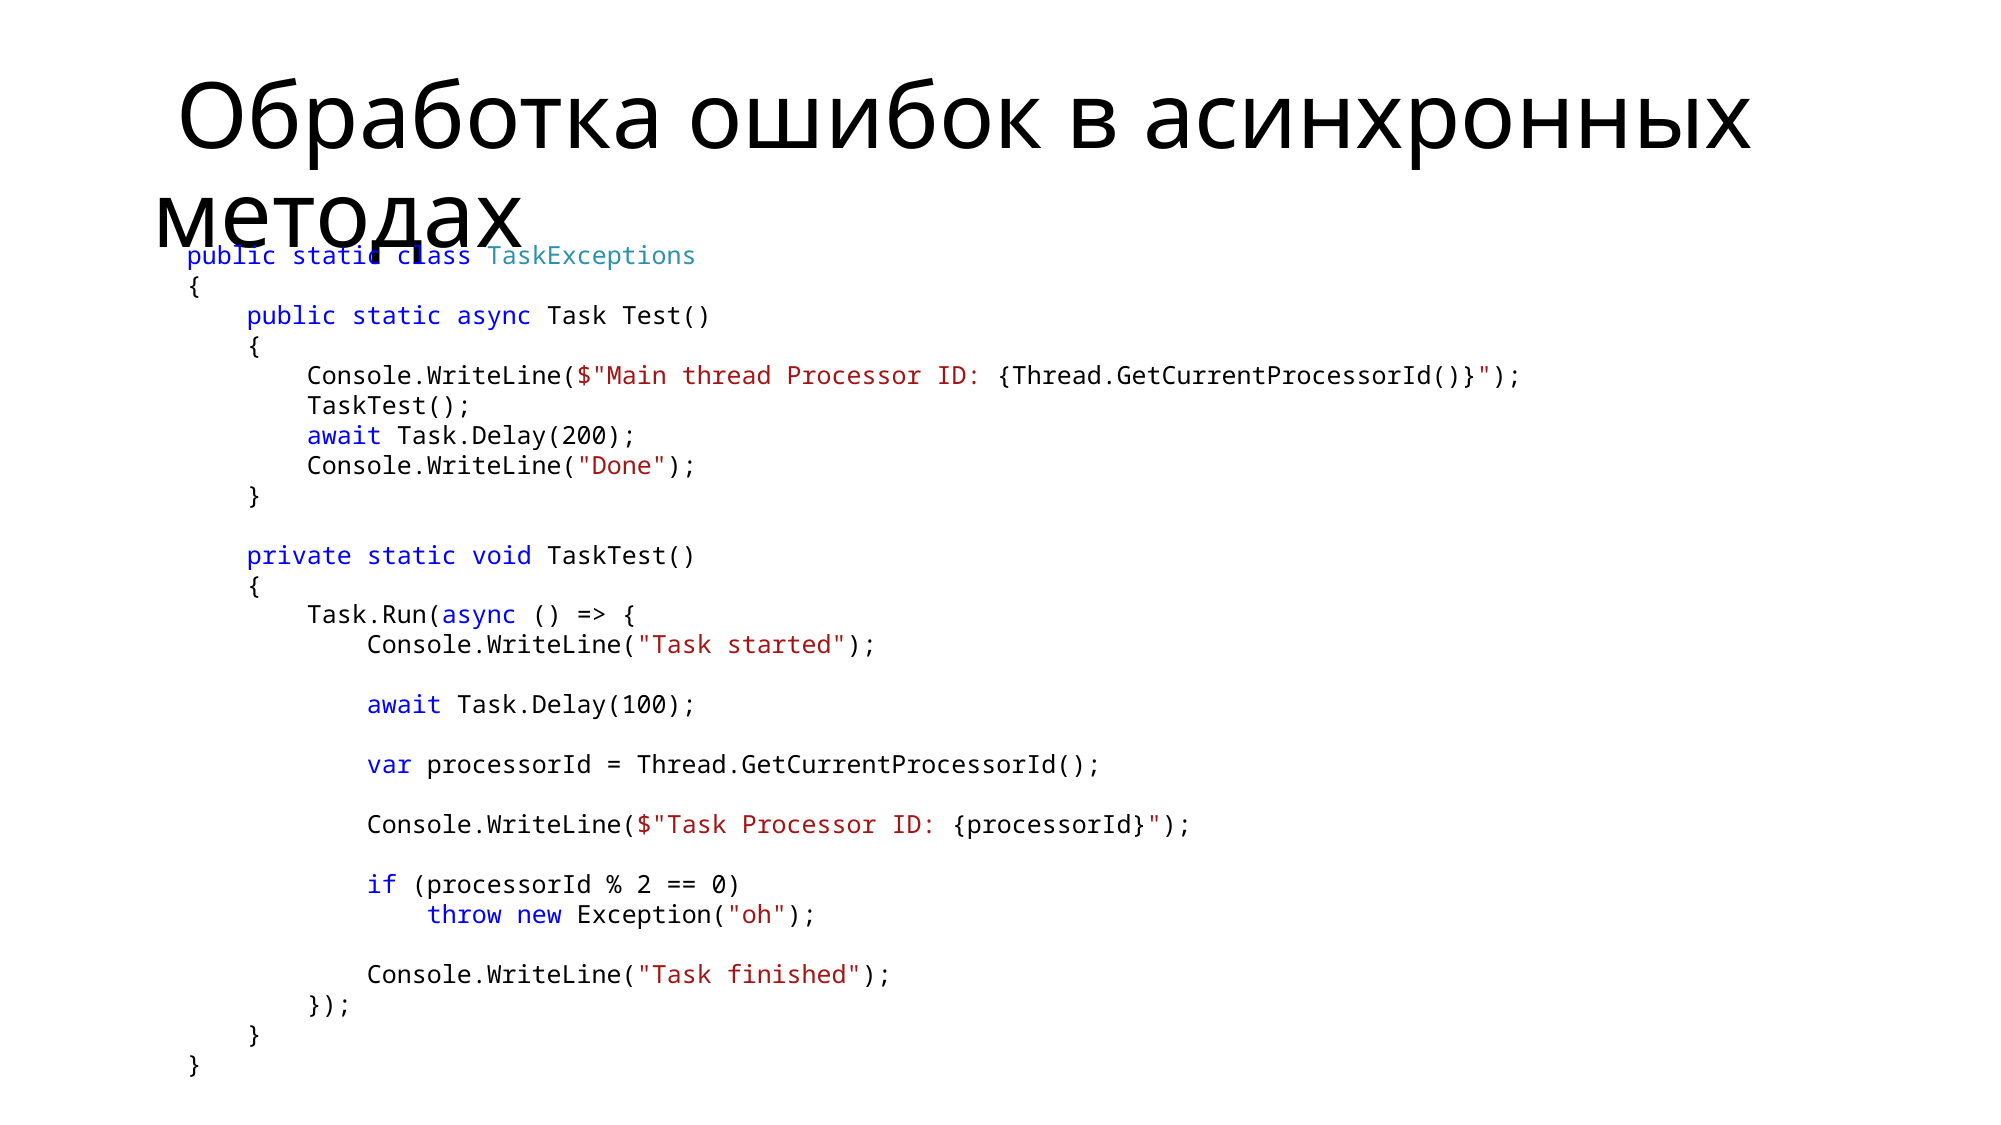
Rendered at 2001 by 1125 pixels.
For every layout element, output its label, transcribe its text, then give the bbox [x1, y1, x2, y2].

text_box public static class TaskExceptions { public static async Task Test() { Console.WriteLine($"Main thread Processor ID: {Thread.GetCurrentProcessorId()}"); TaskTest(); await Task.Delay(200); Console.WriteLine("Done"); } private static void TaskTest() { Task.Run(async () => { Console.WriteLine("Task started"); await Task.Delay(100); var processorId = Thread.GetCurrentProcessorId(); Console.WriteLine($"Task Processor ID: {processorId}"); if (processorId % 2 == 0) throw new Exception("oh"); Console.WriteLine("Task finished"); }); } } [172, 232, 2000, 1086]
title Обработка ошибок в асинхронных методах [137, 59, 1863, 278]
